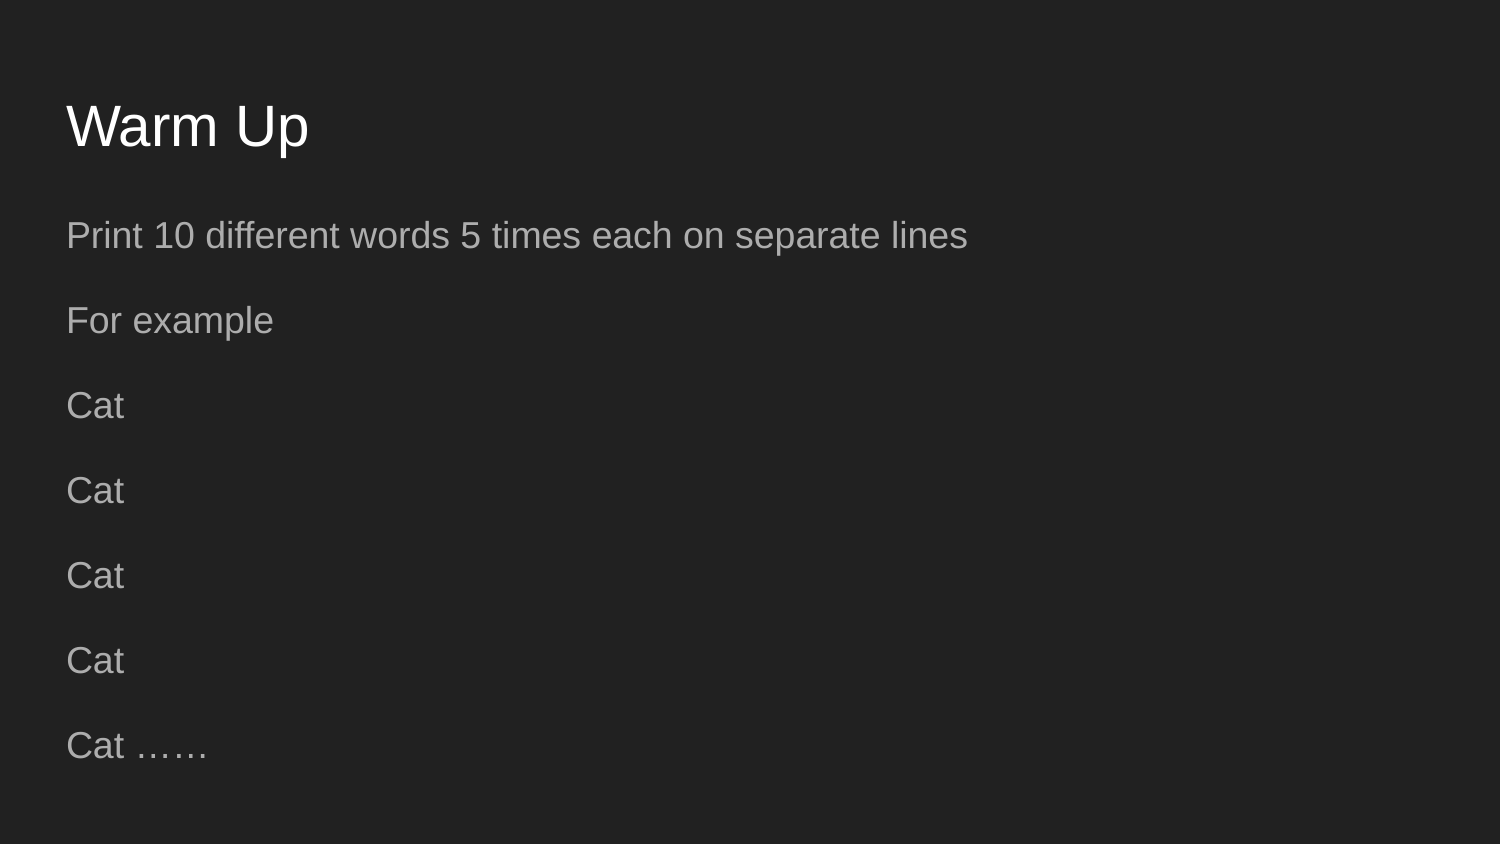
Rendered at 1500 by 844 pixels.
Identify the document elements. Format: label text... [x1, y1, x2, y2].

list Print 10 different words 5 times each on separate lines For example Cat Cat Cat Cat Cat …… [51, 189, 1449, 750]
title Warm Up [51, 72, 1449, 167]
